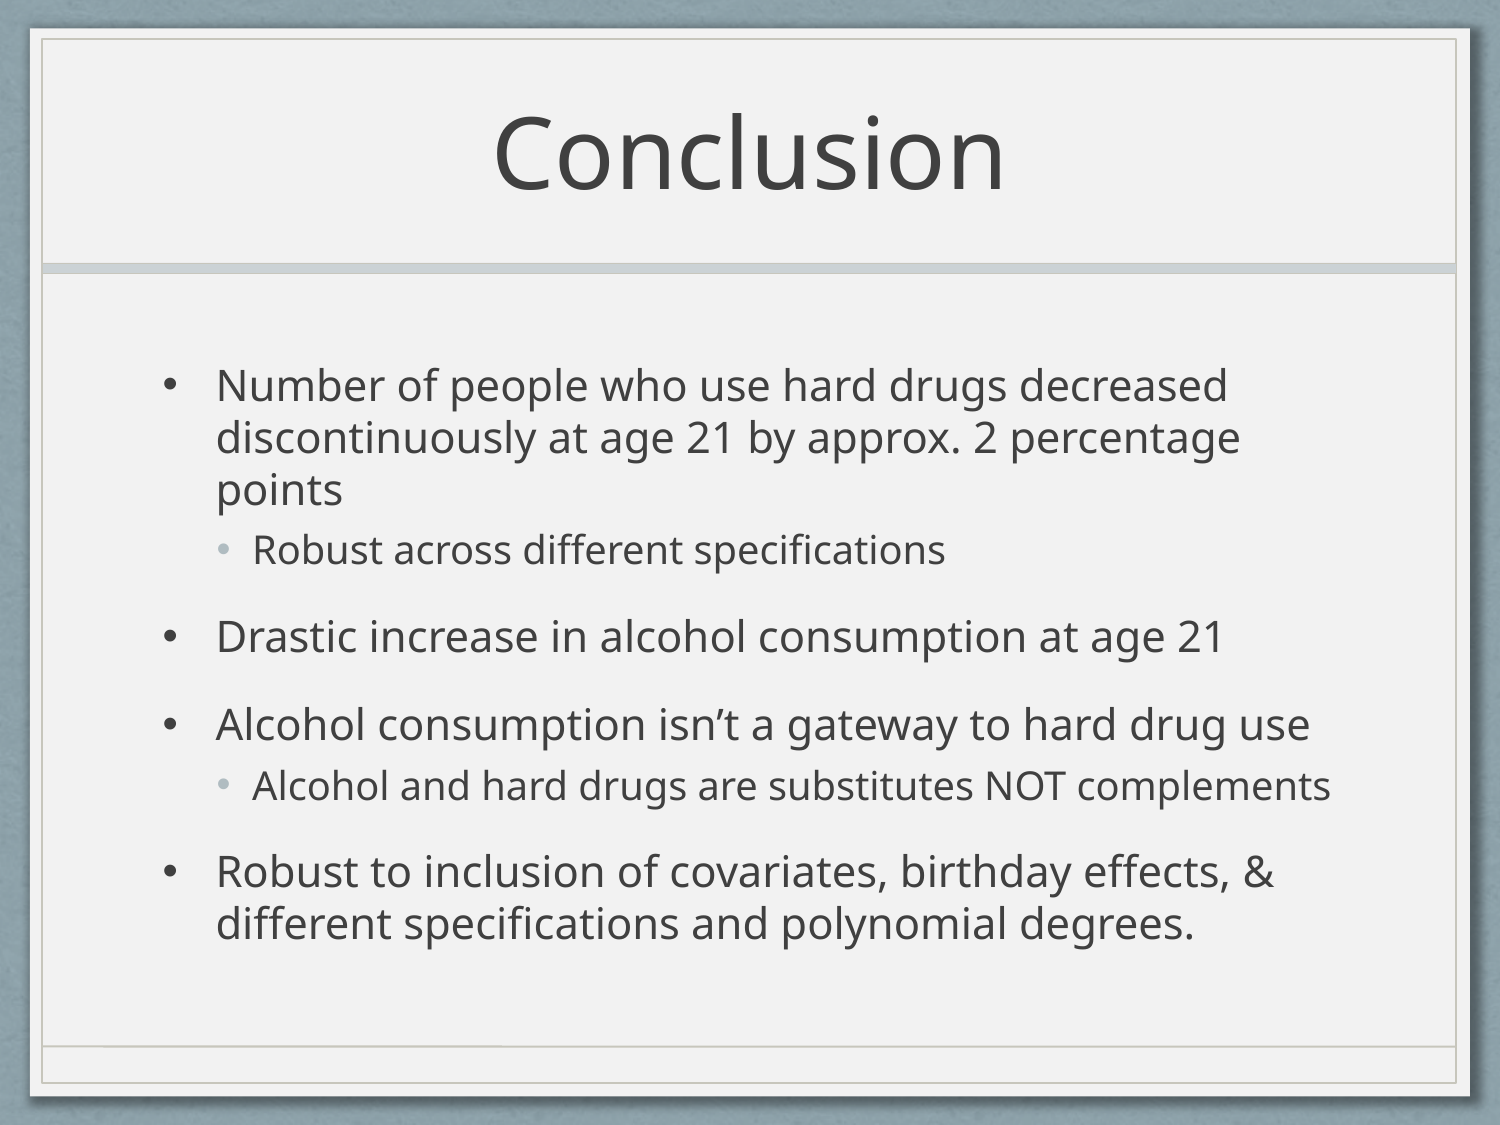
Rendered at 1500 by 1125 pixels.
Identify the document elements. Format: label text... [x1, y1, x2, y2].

list Number of people who use hard drugs decreased discontinuously at age 21 by approx. 2 percentage points Robust across different specifications Drastic increase in alcohol consumption at age 21 Alcohol consumption isn’t a gateway to hard drug use Alcohol and hard drugs are substitutes NOT complements Robust to inclusion of covariates, birthday effects, & different specifications and polynomial degrees. [147, 350, 1353, 995]
title Conclusion [147, 40, 1353, 260]
